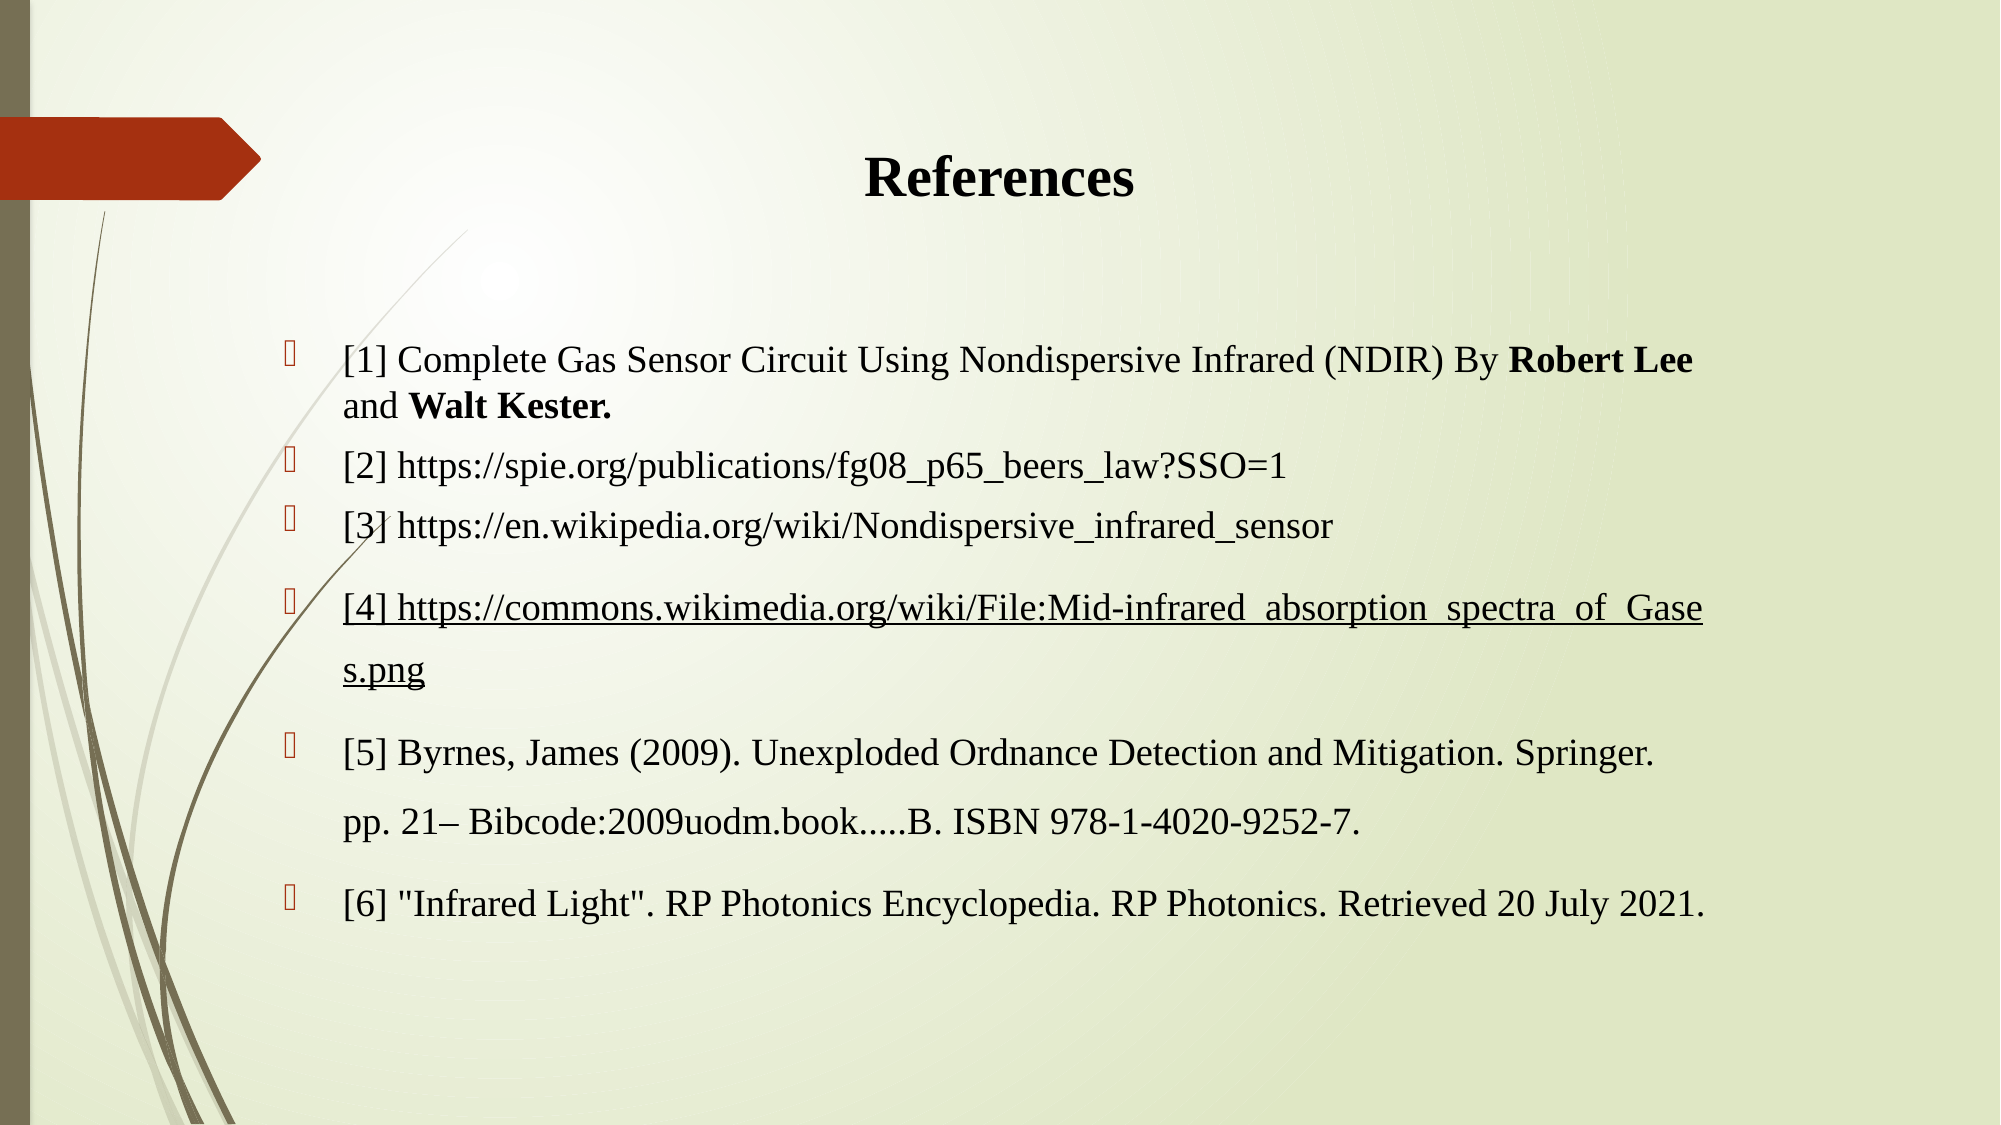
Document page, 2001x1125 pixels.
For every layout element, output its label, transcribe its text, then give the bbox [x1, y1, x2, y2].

list [1] Complete Gas Sensor Circuit Using Nondispersive Infrared (NDIR) By Robert Lee and Walt Kester. [2] https://spie.org/publications/fg08_p65_beers_law?SSO=1 [3] https://en.wikipedia.org/wiki/Nondispersive_infrared_sensor [4] https://commons.wikimedia.org/wiki/File:Mid-infrared_absorption_spectra_of_Gases.png [5] Byrnes, James (2009). Unexploded Ordnance Detection and Mitigation. Springer. pp. 21– Bibcode:2009uodm.book.....B. ISBN 978-1-4020-9252-7. [6] "Infrared Light". RP Photonics Encyclopedia. RP Photonics. Retrieved 20 July 2021. [268, 326, 1731, 947]
title References [269, 130, 1731, 227]
